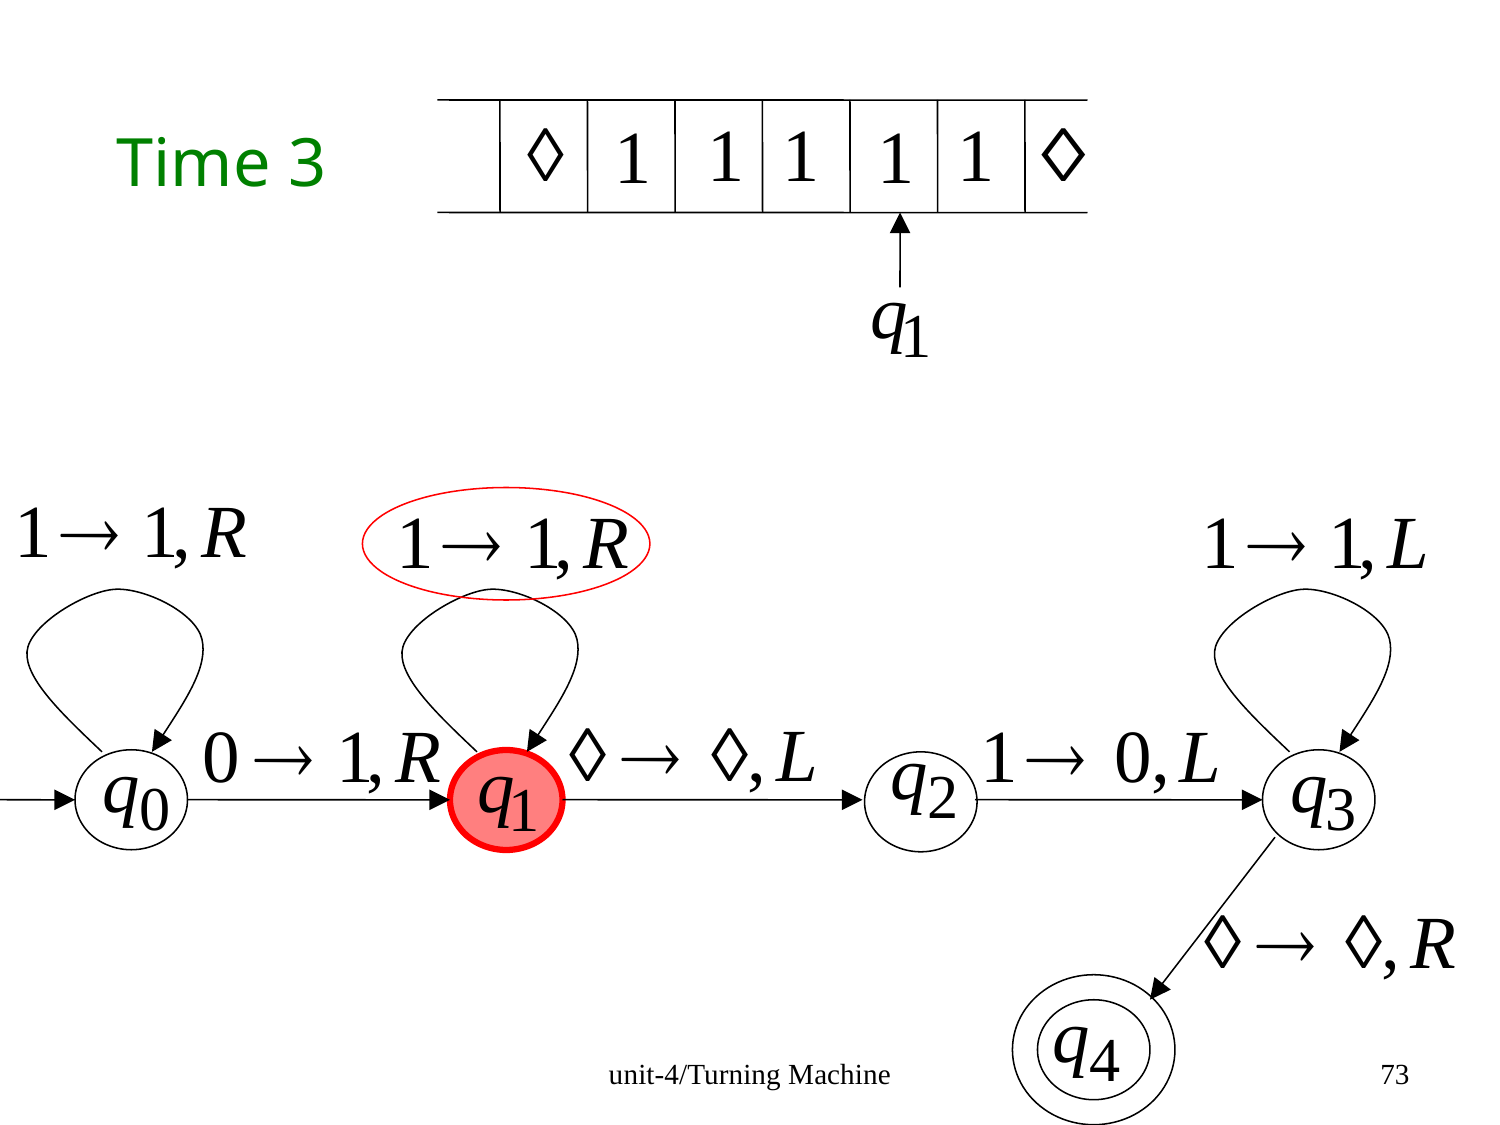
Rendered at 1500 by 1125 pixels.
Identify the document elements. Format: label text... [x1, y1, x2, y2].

text_box [1149, 940, 1195, 1000]
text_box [887, 736, 961, 823]
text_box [1205, 511, 1434, 588]
text_box [638, 521, 650, 567]
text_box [962, 124, 990, 186]
text_box [362, 487, 622, 580]
text_box [1012, 974, 1175, 1125]
text_box [401, 597, 579, 750]
text_box [889, 212, 911, 274]
text_box [864, 765, 978, 852]
text_box [1214, 596, 1391, 750]
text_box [99, 749, 173, 838]
text_box [1362, 767, 1375, 832]
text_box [524, 124, 567, 186]
text_box [26, 589, 204, 750]
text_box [200, 725, 445, 801]
text_box [1297, 846, 1340, 850]
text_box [985, 726, 1226, 802]
text_box Time 3 [101, 112, 342, 208]
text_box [1200, 911, 1462, 988]
text_box [75, 762, 95, 838]
text_box [453, 596, 560, 601]
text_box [401, 511, 634, 588]
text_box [867, 275, 931, 362]
text_box [1229, 789, 1263, 811]
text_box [474, 749, 538, 836]
text_box [450, 762, 470, 839]
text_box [619, 126, 647, 188]
text_box [477, 760, 563, 850]
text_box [787, 124, 815, 186]
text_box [881, 126, 910, 188]
text_box [825, 789, 863, 811]
slide_number 73 [1152, 1042, 1425, 1103]
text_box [1037, 124, 1088, 186]
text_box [19, 500, 252, 576]
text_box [1287, 749, 1359, 838]
text_box [110, 846, 153, 850]
text_box [176, 769, 188, 830]
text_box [712, 124, 740, 186]
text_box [1049, 1000, 1123, 1087]
text_box [1262, 761, 1283, 839]
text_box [566, 724, 822, 800]
text_box [0, 789, 76, 811]
footer unit-4/Turning Machine [512, 1042, 988, 1103]
